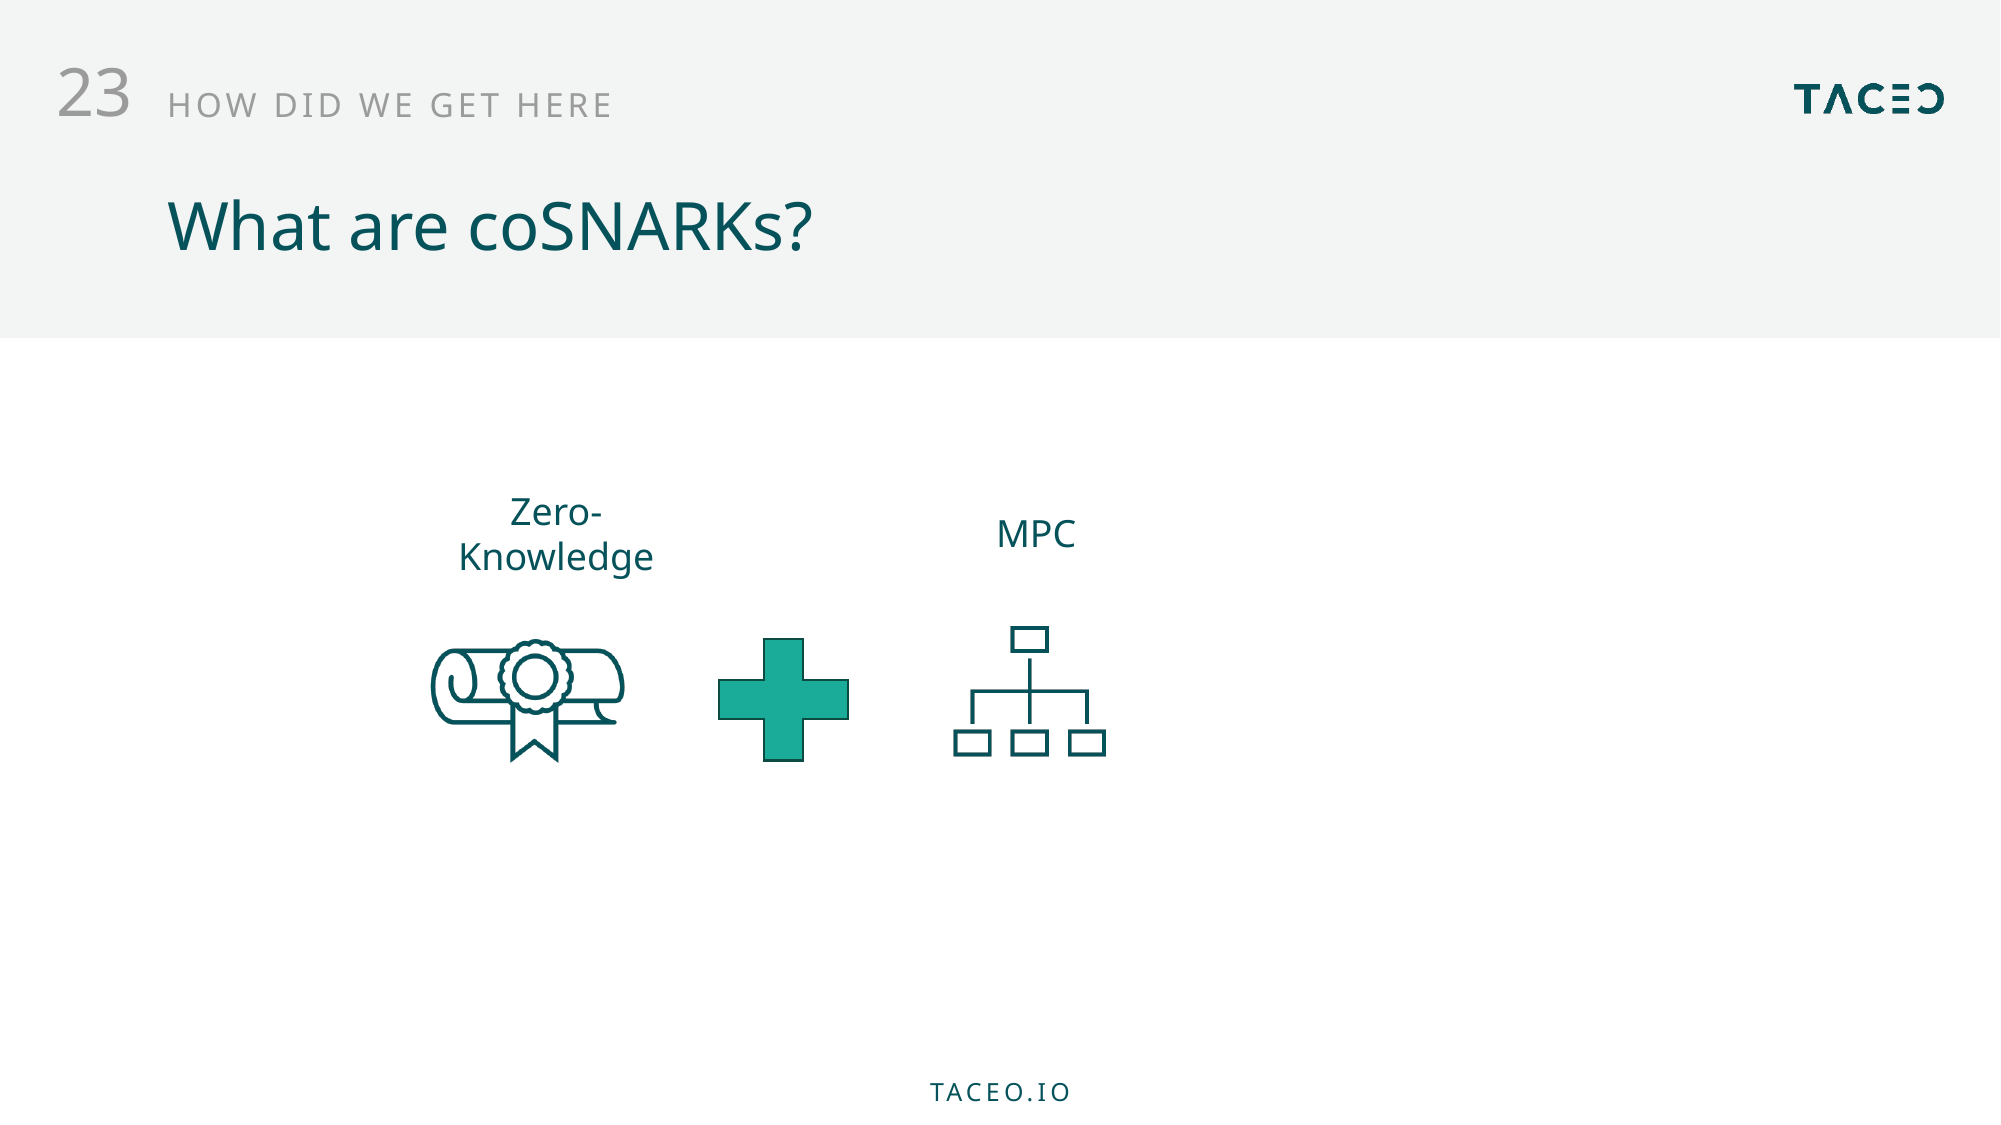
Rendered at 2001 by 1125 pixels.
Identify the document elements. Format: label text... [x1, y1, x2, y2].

text_box [718, 638, 849, 762]
title how did we get here [167, 80, 1795, 139]
text_box Zero-Knowledge [416, 480, 696, 586]
picture [412, 586, 641, 815]
slide_number 23 [56, 50, 168, 131]
picture [937, 599, 1121, 783]
picture [1795, 83, 1944, 114]
footer TACEO.IO [662, 1051, 1338, 1111]
text_box MPC [981, 502, 1261, 563]
list What are coSNARKs? [167, 184, 1833, 265]
